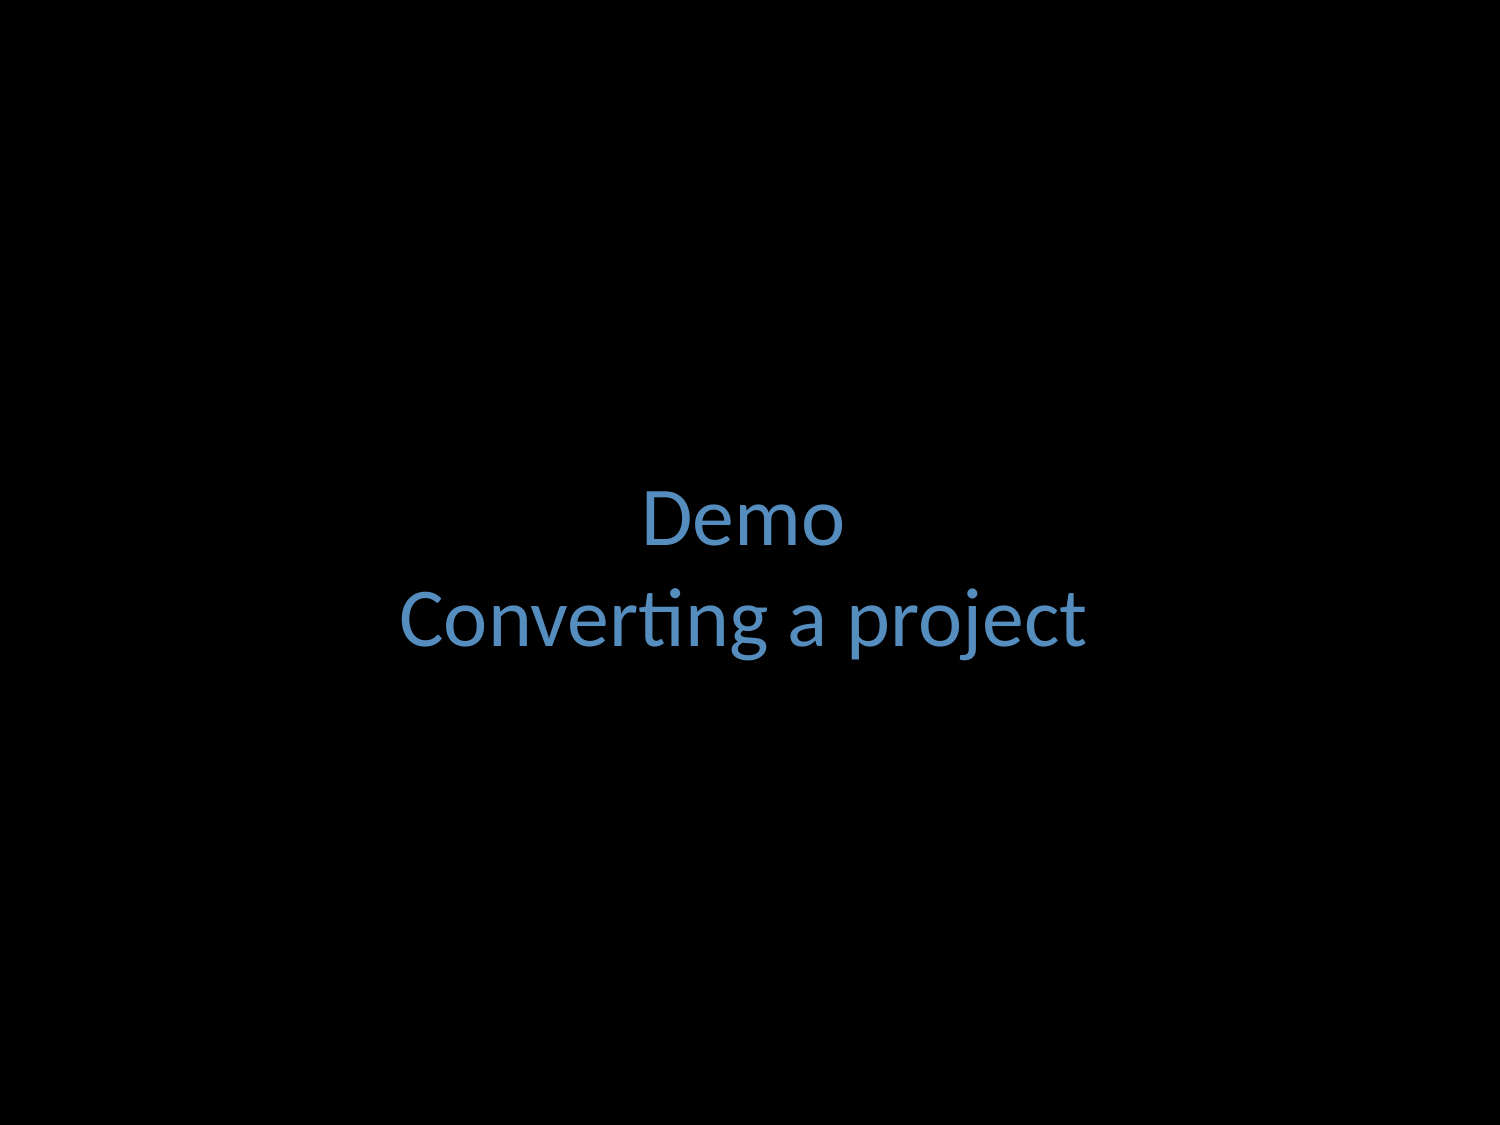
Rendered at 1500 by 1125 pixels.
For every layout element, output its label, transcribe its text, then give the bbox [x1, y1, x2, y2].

title Demo Converting a project [75, 454, 1413, 671]
